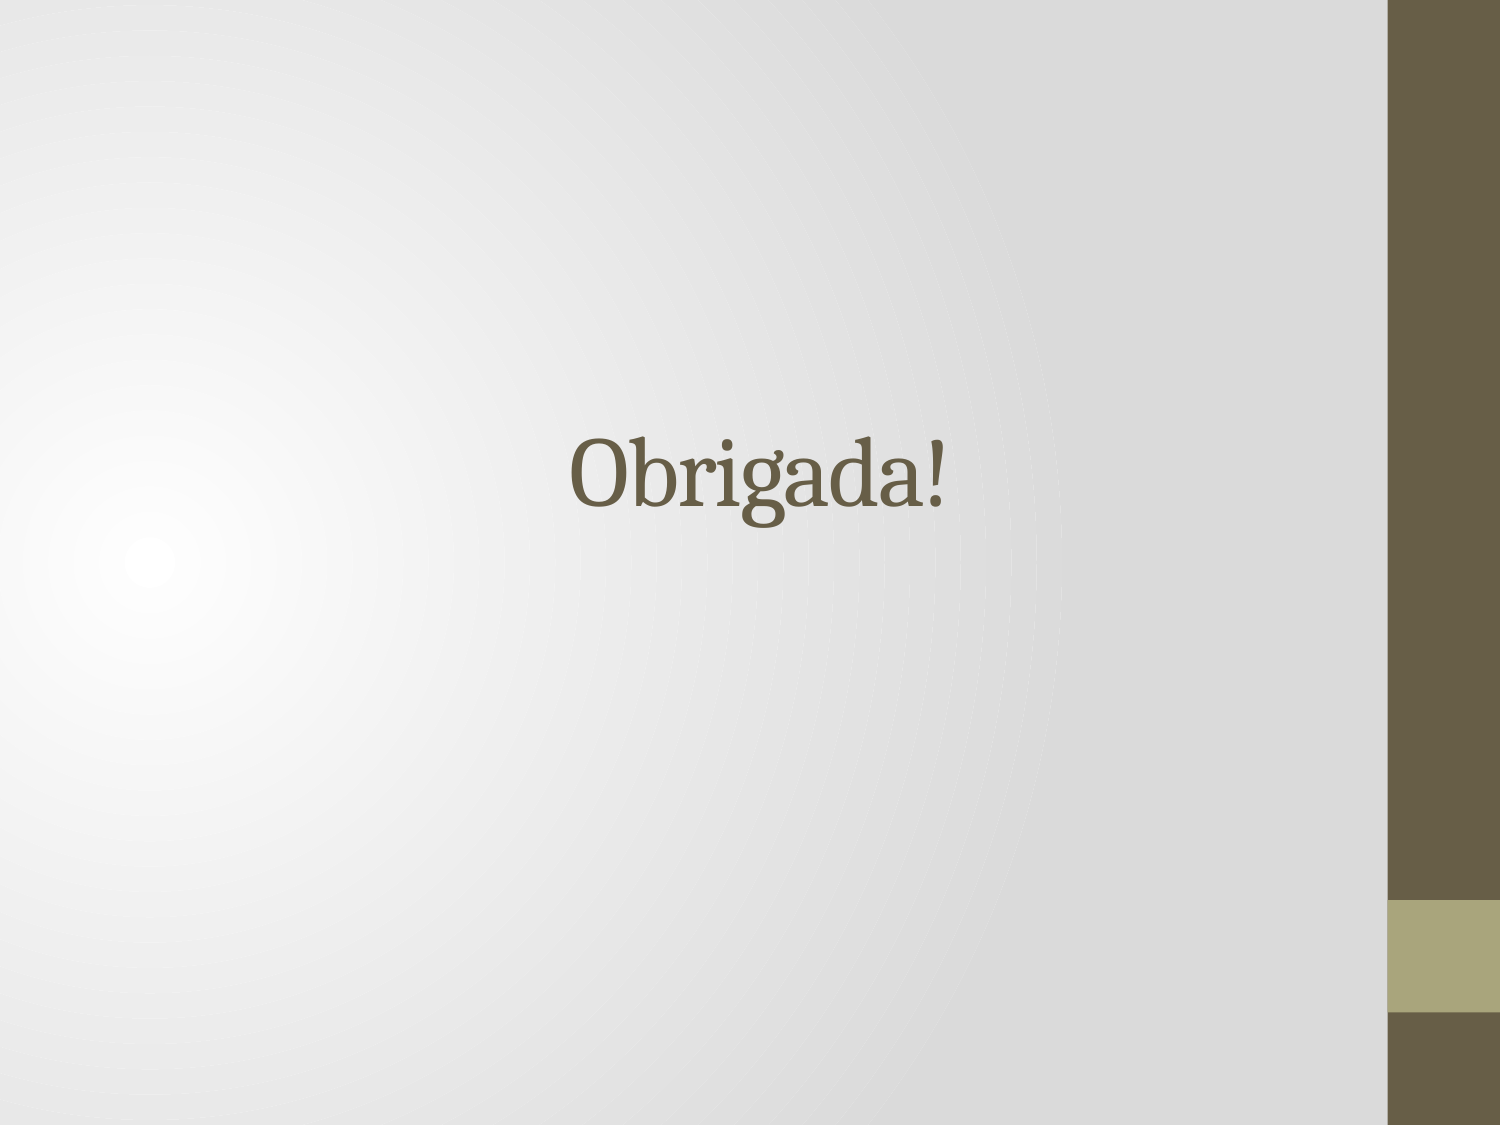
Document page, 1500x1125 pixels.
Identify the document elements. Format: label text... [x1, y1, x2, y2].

title Obrigada! [135, 432, 1386, 621]
